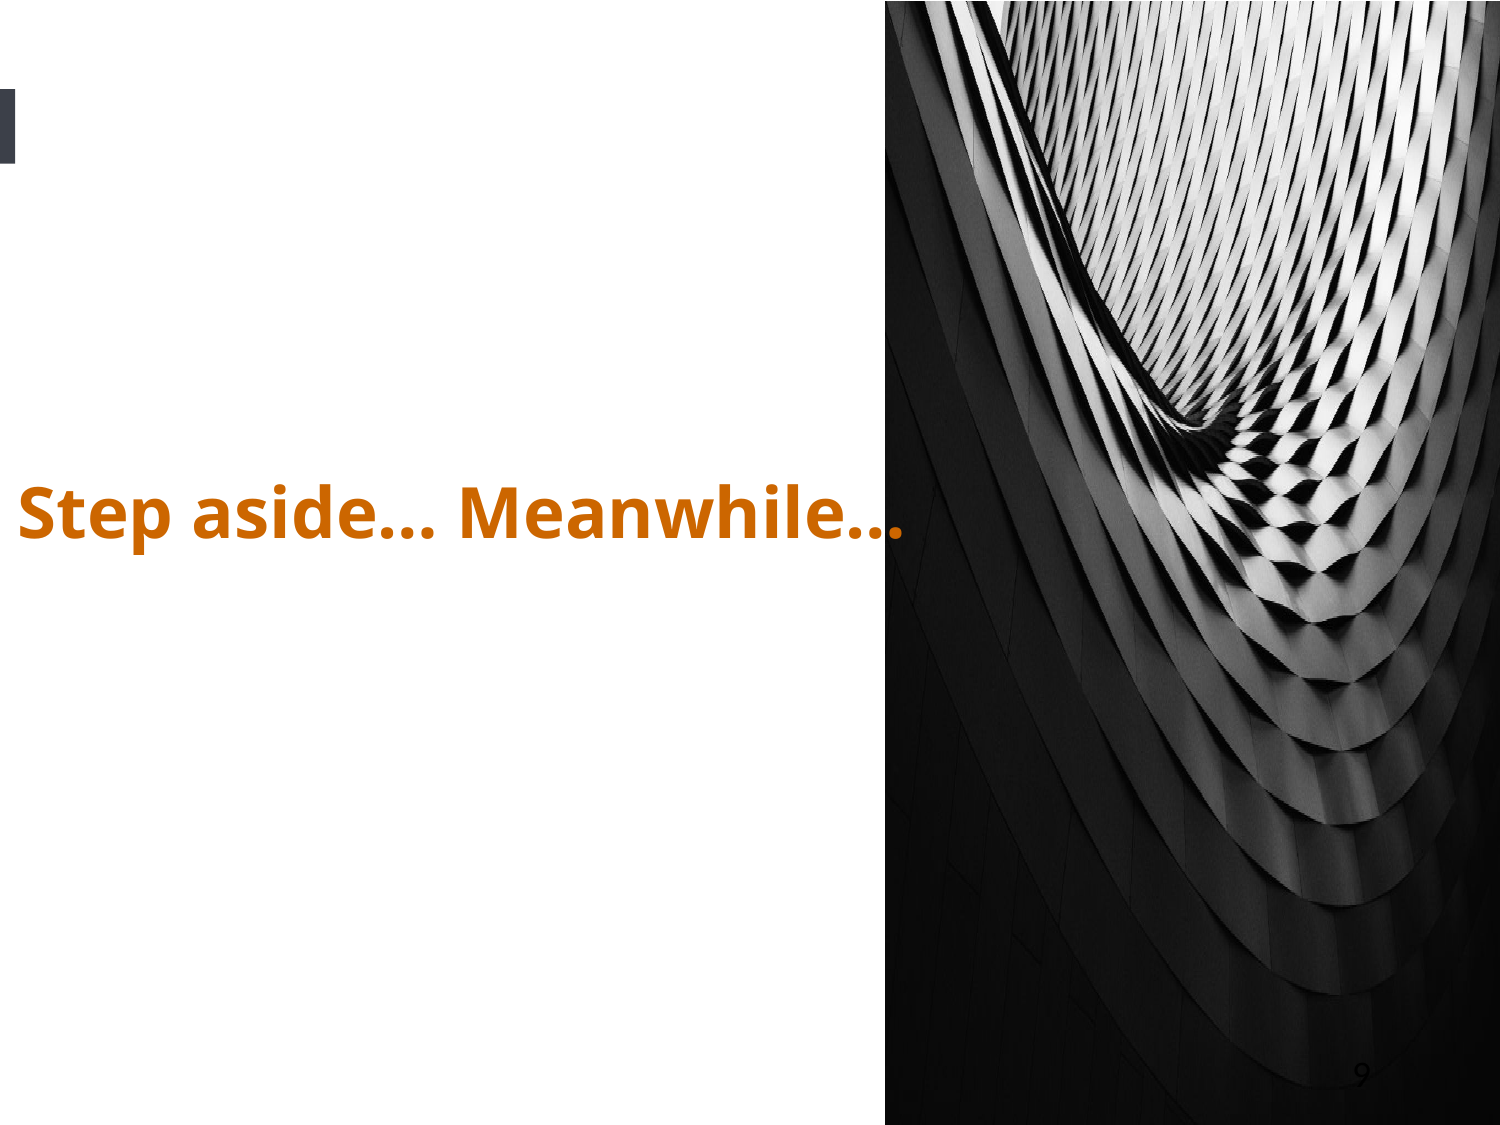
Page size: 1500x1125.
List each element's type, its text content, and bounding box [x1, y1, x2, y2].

text_box Step aside… Meanwhile… [17, 456, 879, 564]
text_box [0, 89, 16, 164]
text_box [884, 0, 1500, 1125]
